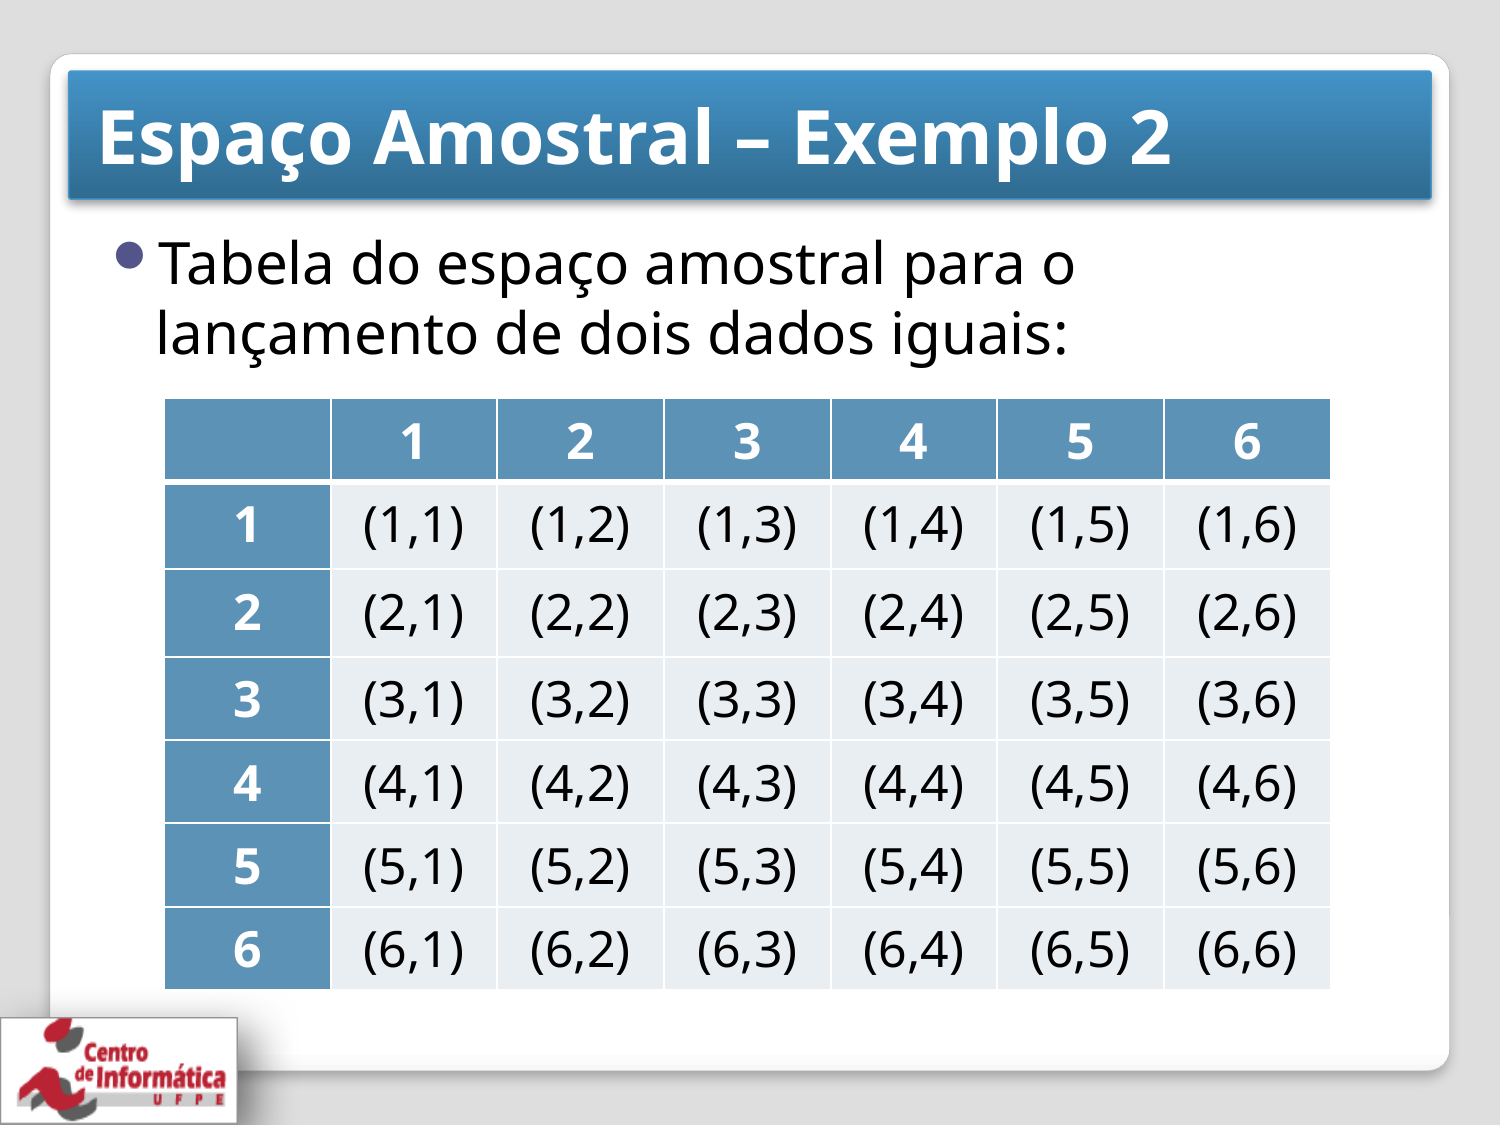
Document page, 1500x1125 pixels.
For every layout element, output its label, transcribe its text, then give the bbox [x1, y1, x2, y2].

table_cell 4 [165, 741, 330, 822]
table_cell (4,4) [832, 741, 996, 822]
table_cell (3,5) [998, 658, 1163, 739]
table_cell (1,6) [1165, 485, 1330, 568]
table_header [165, 399, 330, 479]
table_cell (2,3) [665, 570, 830, 656]
table_cell 1 [165, 485, 330, 568]
table_header 5 [998, 399, 1163, 479]
table_cell (1,2) [498, 485, 663, 568]
table_cell (2,5) [998, 570, 1163, 656]
table_cell (6,1) [332, 908, 496, 989]
picture [0, 1017, 238, 1125]
table_cell (6,3) [665, 908, 830, 989]
table_cell (5,5) [998, 824, 1163, 906]
table_cell 3 [165, 658, 330, 739]
table_cell (5,1) [332, 824, 496, 906]
table_cell (2,4) [832, 570, 996, 656]
table_header 6 [1165, 399, 1330, 479]
table_cell (6,2) [498, 908, 663, 989]
table_cell (3,6) [1165, 658, 1330, 739]
table_cell (3,2) [498, 658, 663, 739]
table_cell (3,1) [332, 658, 496, 739]
table_header 3 [665, 399, 830, 479]
table_cell 2 [165, 570, 330, 656]
table_cell (6,4) [832, 908, 996, 989]
table_cell (4,3) [665, 741, 830, 822]
title Espaço Amostral – Exemplo 2 [82, 70, 1425, 200]
table_cell (4,6) [1165, 741, 1330, 822]
table_cell (3,3) [665, 658, 830, 739]
table_cell (3,4) [832, 658, 996, 739]
table_cell (1,4) [832, 485, 996, 568]
table_cell (4,1) [332, 741, 496, 822]
table_cell 6 [165, 908, 330, 989]
table_cell (2,2) [498, 570, 663, 656]
table_header 1 [332, 399, 496, 479]
table_cell (1,3) [665, 485, 830, 568]
table_cell (4,5) [998, 741, 1163, 822]
table_cell (6,5) [998, 908, 1163, 989]
table_cell (1,5) [998, 485, 1163, 568]
table_cell (5,4) [832, 824, 996, 906]
table_cell (2,6) [1165, 570, 1330, 656]
table_cell (5,3) [665, 824, 830, 906]
table_header 2 [498, 399, 663, 479]
table_header 4 [832, 399, 996, 479]
table_cell (2,1) [332, 570, 496, 656]
table_cell (1,1) [332, 485, 496, 568]
table_cell 5 [165, 824, 330, 906]
table_cell (5,6) [1165, 824, 1330, 906]
table_cell (5,2) [498, 824, 663, 906]
list Tabela do espaço amostral para o lançamento de dois dados iguais: [81, 210, 1425, 1009]
table_cell (6,6) [1165, 908, 1330, 989]
table_cell (4,2) [498, 741, 663, 822]
